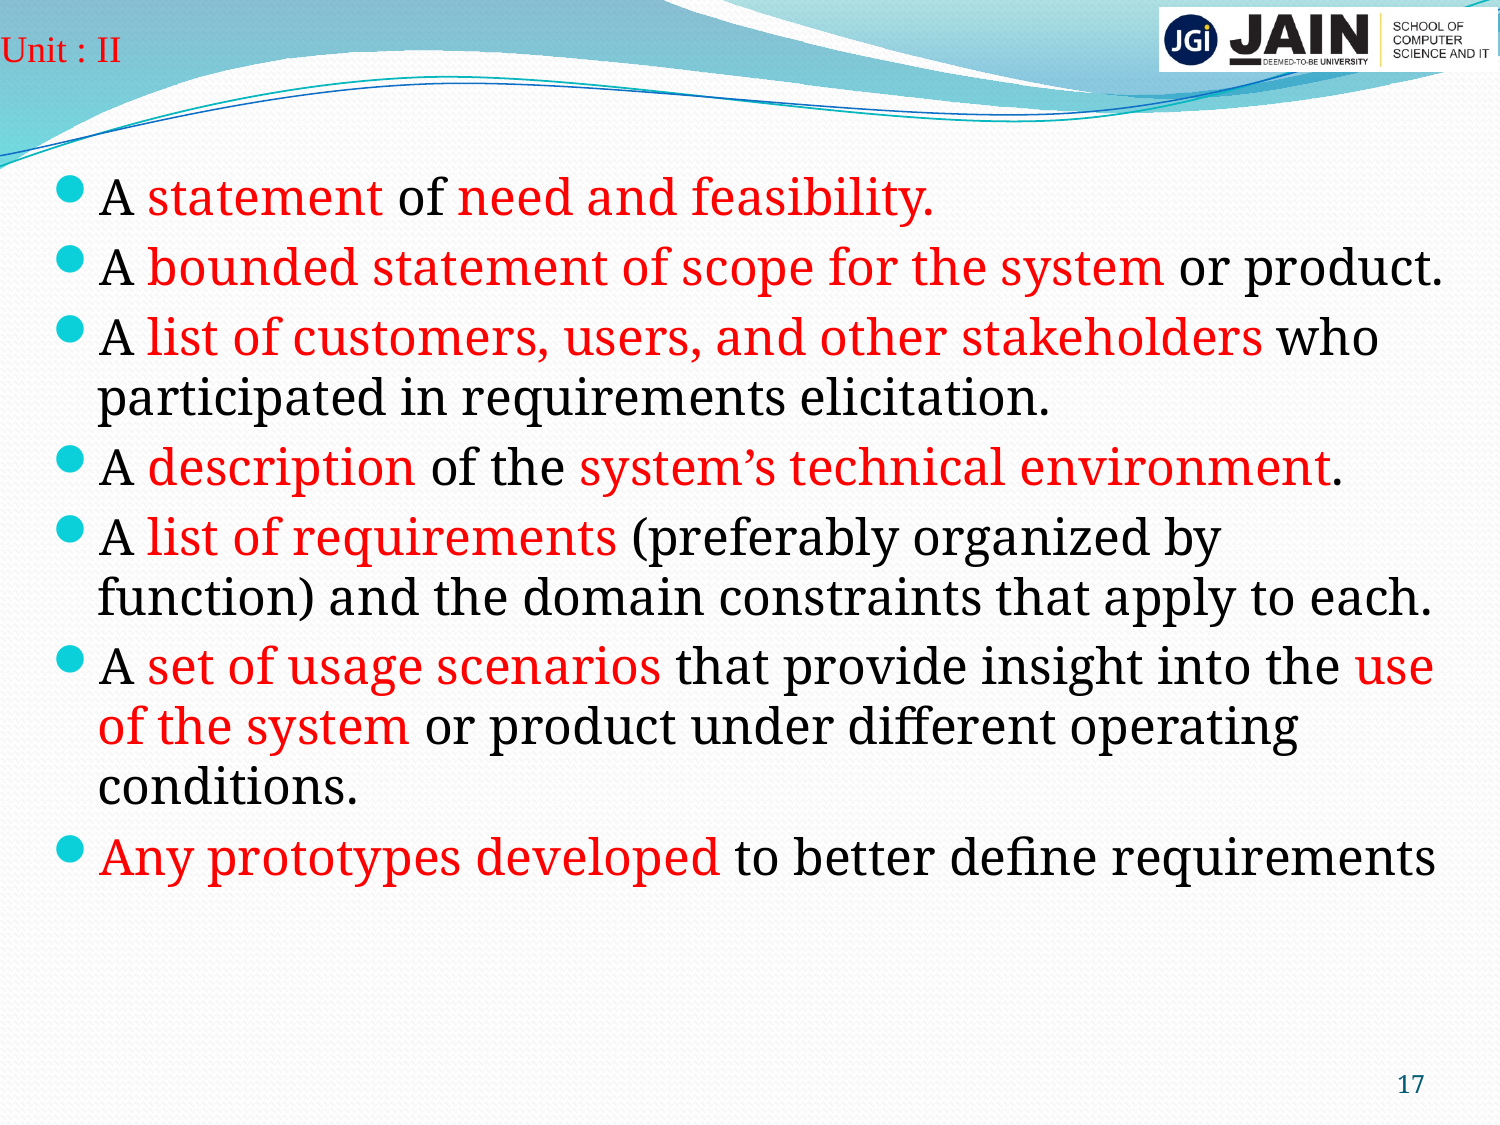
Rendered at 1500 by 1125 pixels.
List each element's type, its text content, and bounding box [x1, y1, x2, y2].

slide_number 17 [1299, 1042, 1425, 1103]
picture [1159, 6, 1498, 72]
list A statement of need and feasibility. A bounded statement of scope for the system or product. A list of customers, users, and other stakeholders who participated in requirements elicitation. A description of the system’s technical environment. A list of requirements (preferably organized by function) and the domain constraints that apply to each. A set of usage scenarios that provide insight into the use of the system or product under different operating conditions. Any prototypes developed to better define requirements [37, 157, 1463, 1008]
text_box Unit : II [0, 6, 170, 70]
